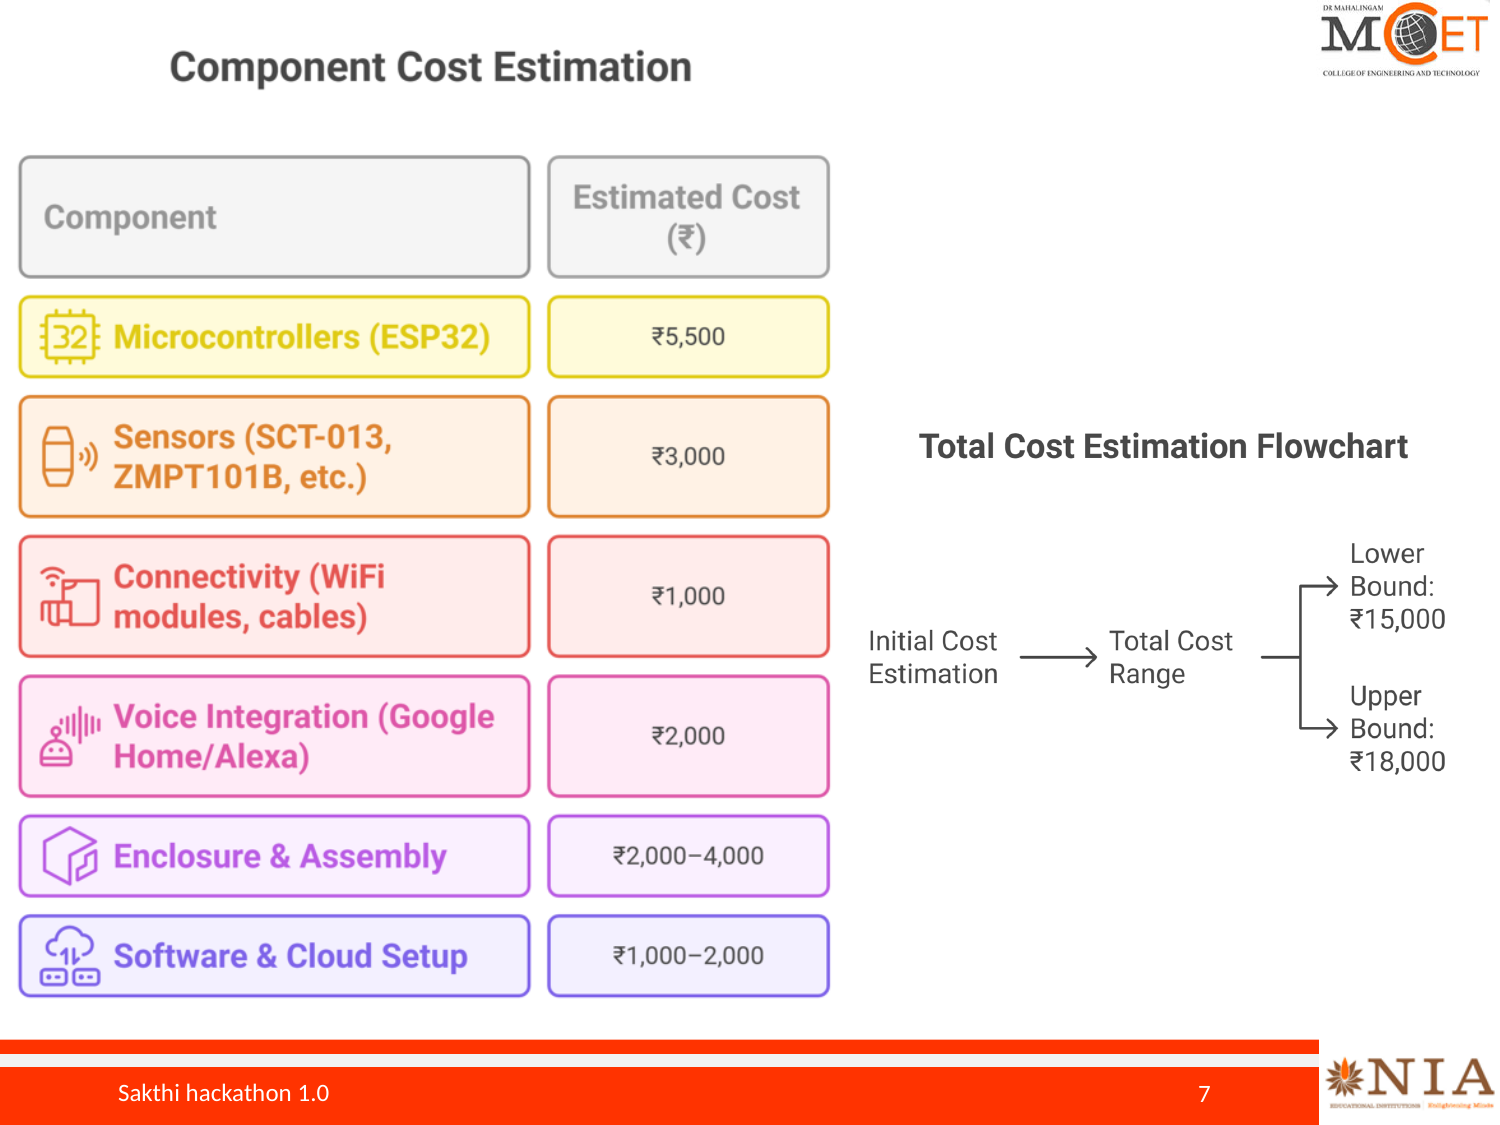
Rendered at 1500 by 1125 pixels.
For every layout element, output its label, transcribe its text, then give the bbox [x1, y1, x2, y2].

picture [1319, 1039, 1500, 1125]
slide_number 7 [1059, 1070, 1226, 1115]
picture [1316, 0, 1490, 77]
slide_number Sakthi hackathon 1.0 [103, 1070, 441, 1113]
picture [0, 34, 1470, 1019]
